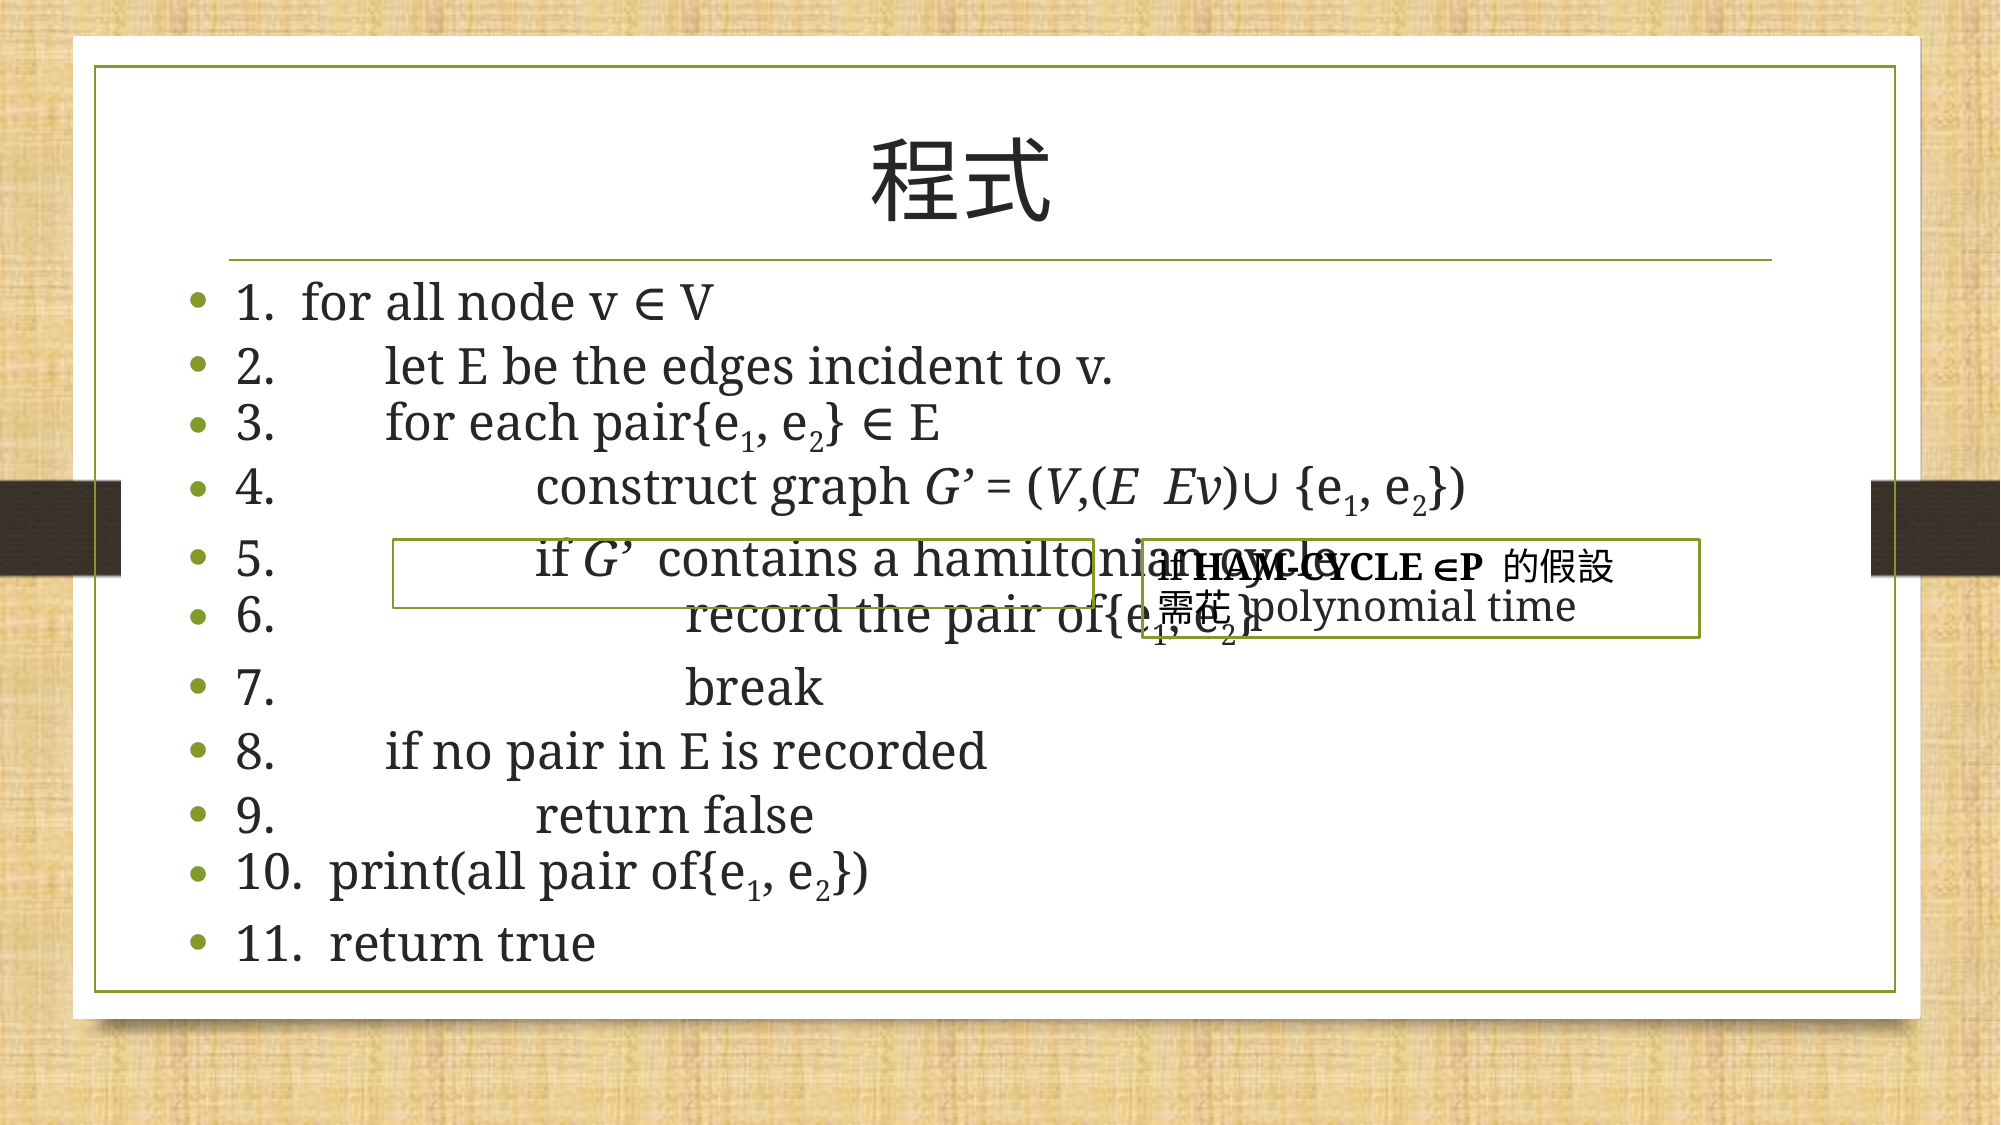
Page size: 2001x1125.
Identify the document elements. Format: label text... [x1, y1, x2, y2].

text_box 程式 [173, 115, 1749, 280]
text_box if HAM-CYCLE P 的假設 需花 polynomial time [1142, 539, 1700, 638]
picture [0, 0, 2001, 1125]
text_box [173, 280, 1749, 971]
text_box [392, 538, 1095, 609]
